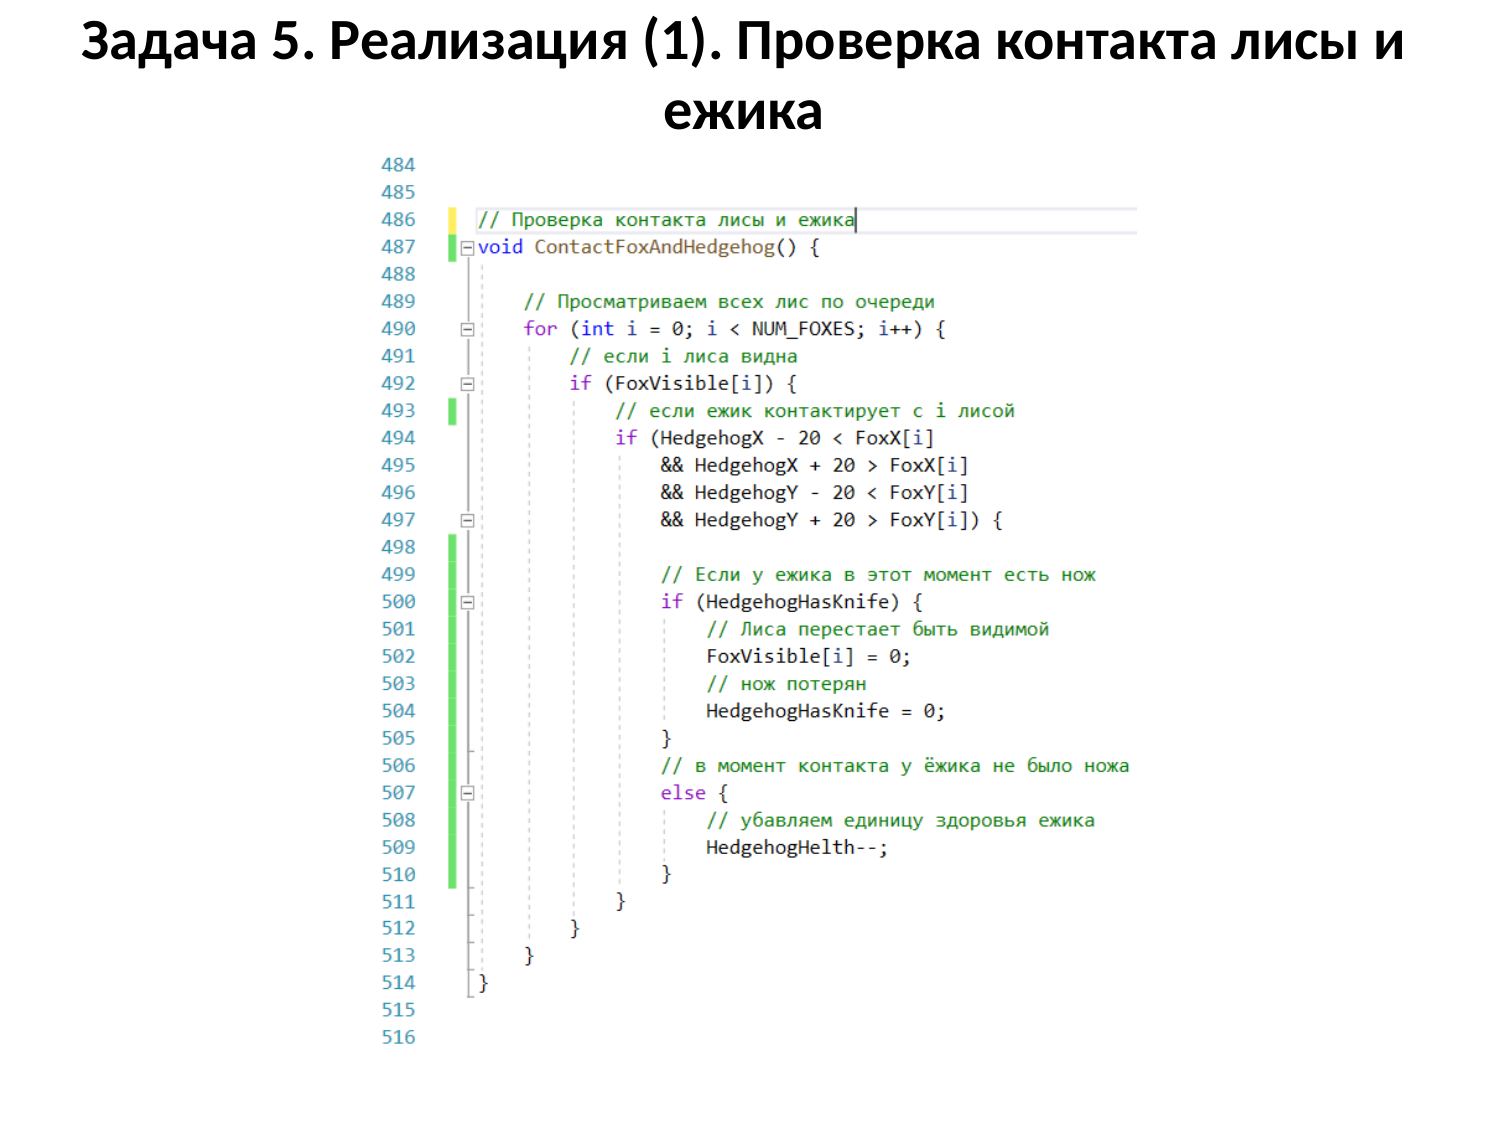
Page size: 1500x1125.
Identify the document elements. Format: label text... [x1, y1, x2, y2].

picture [362, 148, 1138, 1055]
title Задача 5. Реализация (1). Проверка контакта лисы и ежика [29, 19, 1459, 124]
